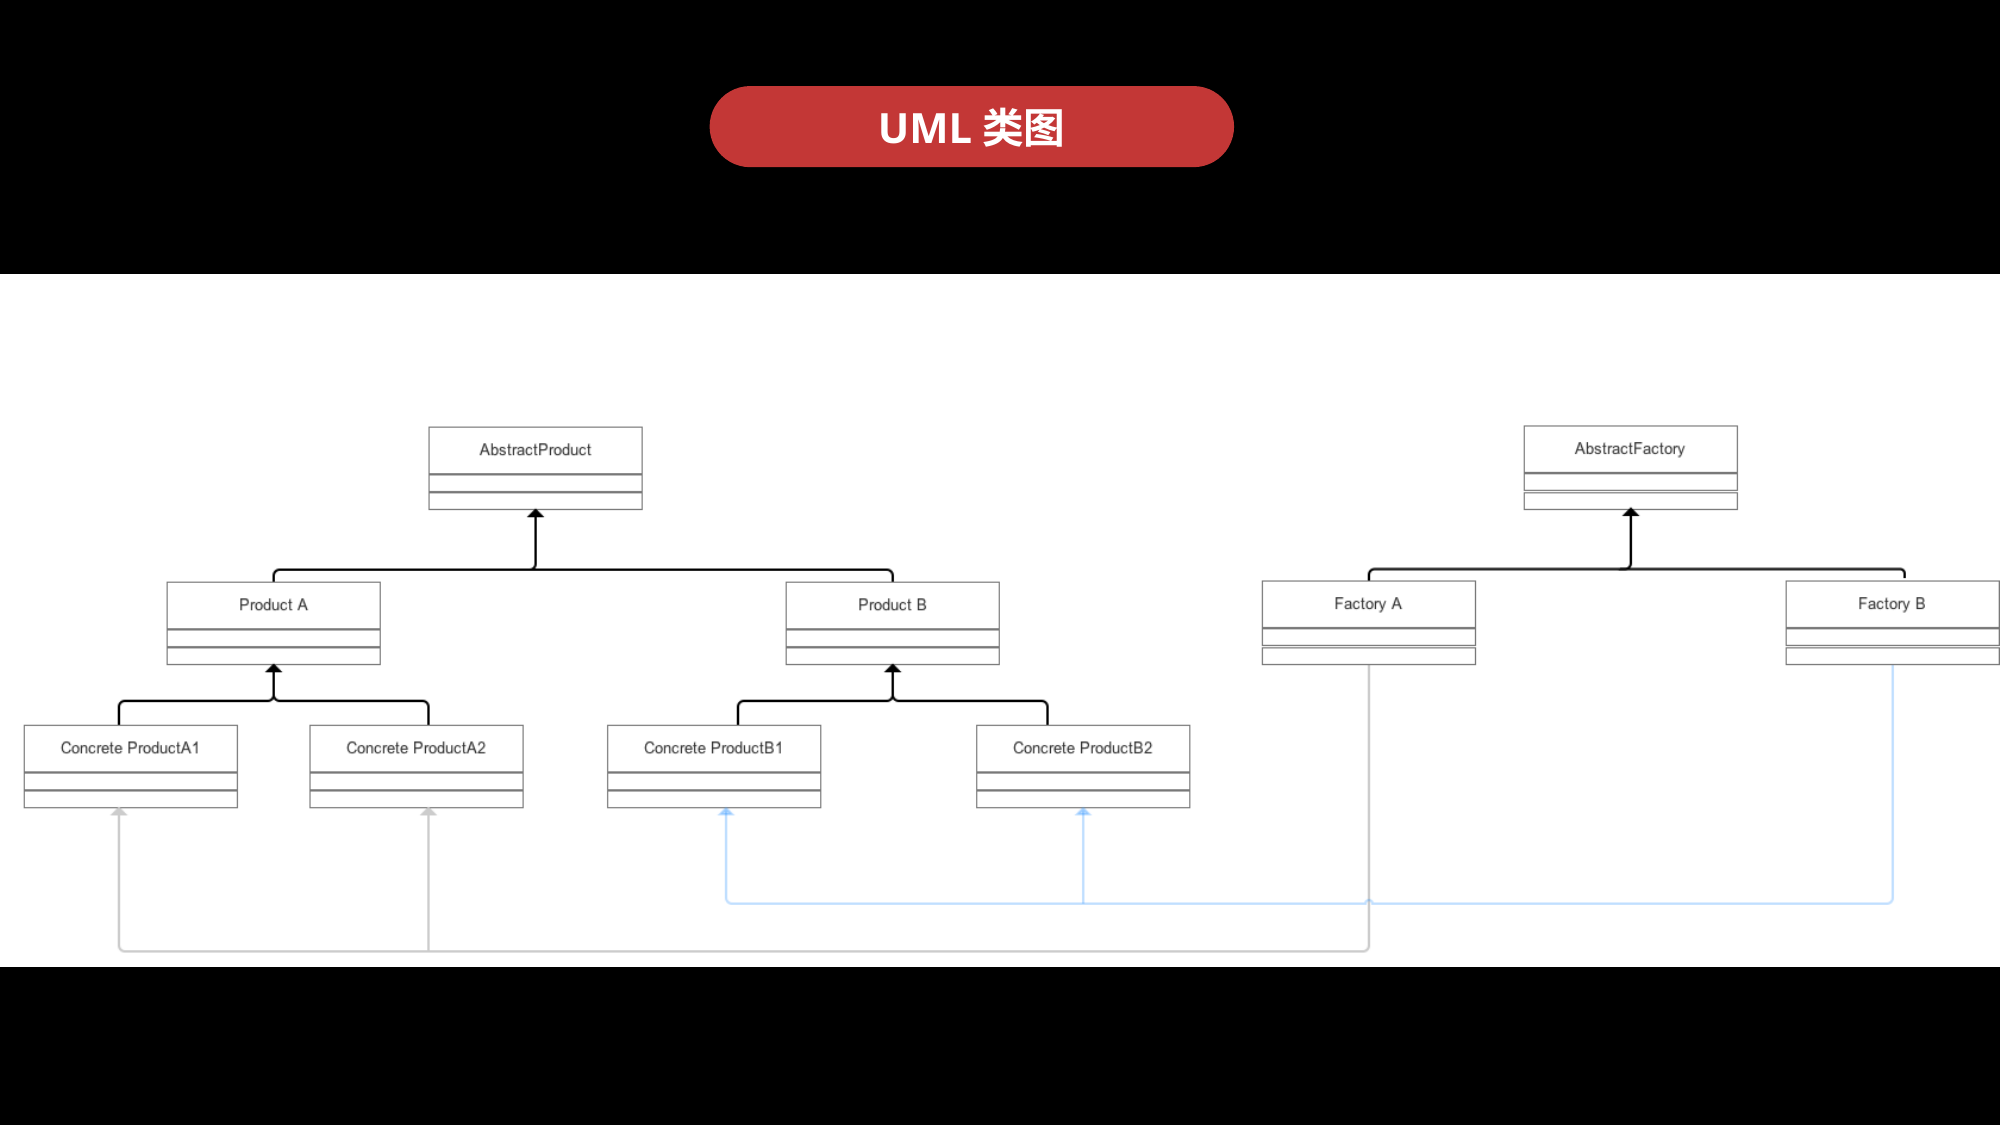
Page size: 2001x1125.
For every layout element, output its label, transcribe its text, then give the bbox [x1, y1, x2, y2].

text_box UML类图 [708, 85, 1236, 169]
picture [0, 274, 2000, 967]
